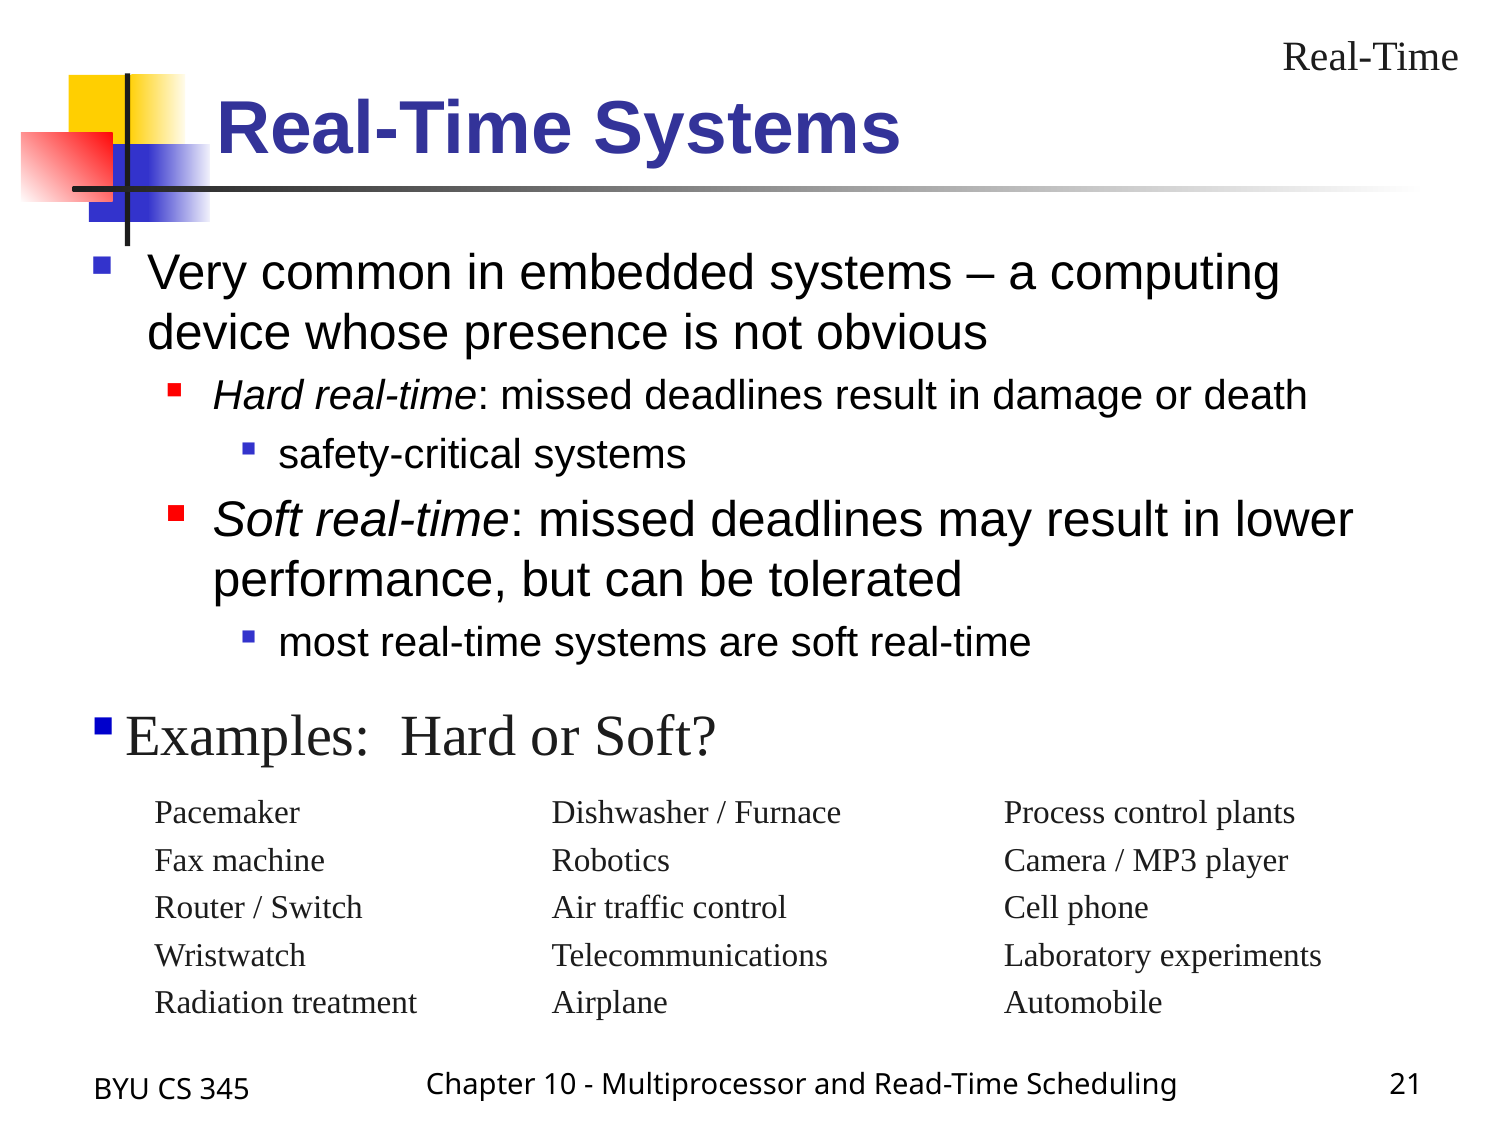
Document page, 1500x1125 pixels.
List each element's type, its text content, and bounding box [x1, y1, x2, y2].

slide_number 21 [1125, 1037, 1438, 1113]
slide_number BYU CS 345 [78, 1037, 383, 1113]
list Very common in embedded systems – a computing device whose presence is not obvious Hard real-time: missed deadlines result in damage or death safety-critical systems Soft real-time: missed deadlines may result in lower performance, but can be tolerated most real-time systems are soft real-time [76, 232, 1447, 696]
footer Chapter 10 - Multiprocessor and Read-Time Scheduling [383, 1037, 1125, 1113]
text_box Real-Time [936, 21, 1474, 86]
title Real-Time Systems [201, 47, 1293, 176]
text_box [74, 697, 1454, 1021]
